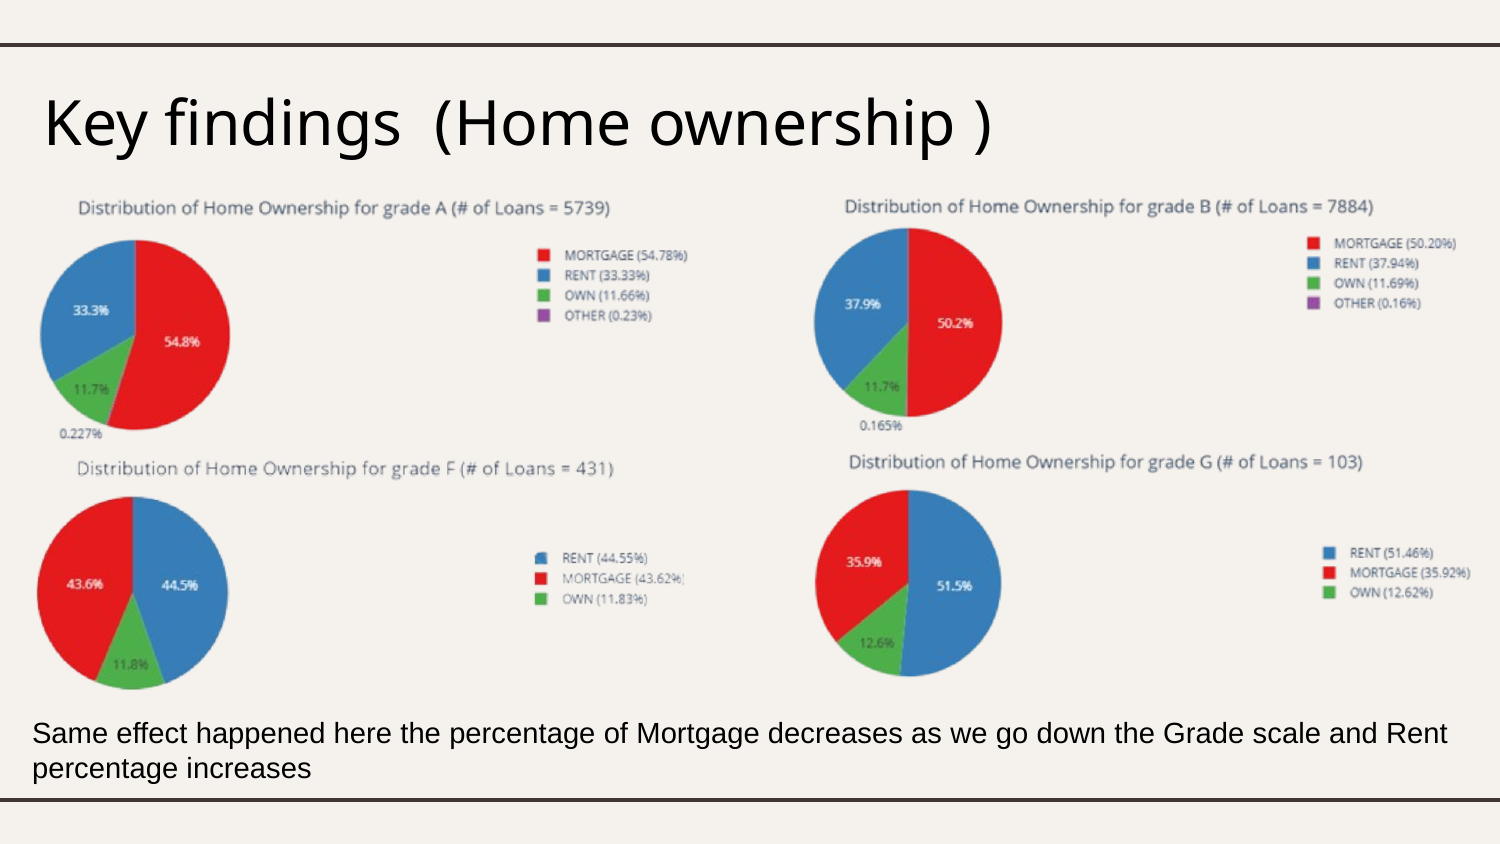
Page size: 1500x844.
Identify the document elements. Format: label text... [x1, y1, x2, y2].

title Key findings (Home ownership ) [28, 67, 1295, 162]
picture [32, 445, 644, 690]
picture [28, 180, 693, 441]
picture [520, 532, 685, 736]
picture [799, 486, 1020, 690]
picture [1296, 523, 1472, 728]
text_box Same effect happened here the percentage of Mortgage decreases as we go down the Grade scale and Rent percentage increases [17, 707, 1483, 792]
picture [775, 177, 1489, 483]
